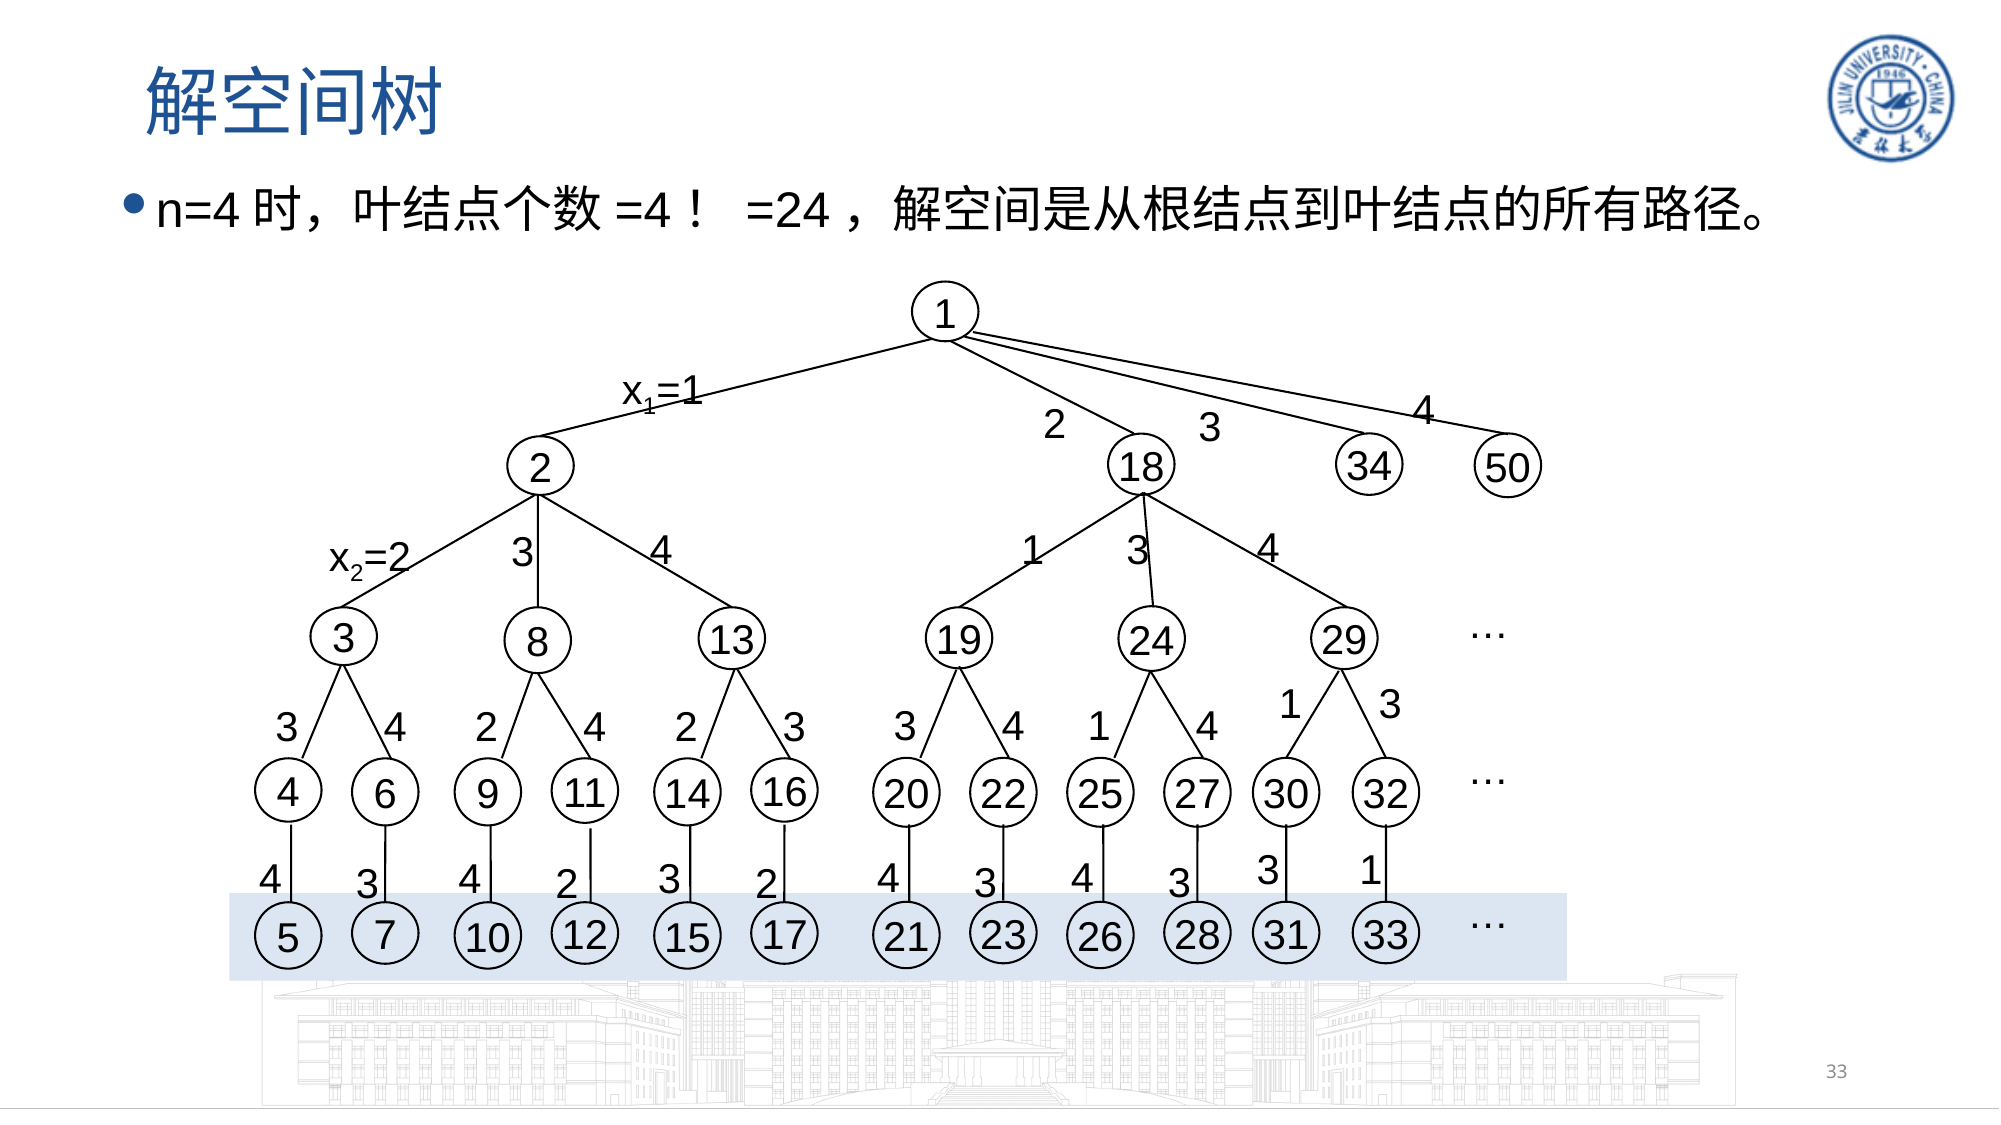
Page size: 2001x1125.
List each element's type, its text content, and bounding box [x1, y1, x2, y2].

text_box kill [0, 897, 1999, 1109]
title 解空间树 [129, 36, 1480, 174]
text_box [243, 281, 1544, 969]
picture [1824, 15, 1965, 173]
list n=4时，叶结点个数=4！=24，解空间是从根结点到叶结点的所有路径。 [105, 176, 1827, 319]
slide_number 33 [1412, 1042, 1863, 1103]
text_box [229, 893, 1567, 981]
